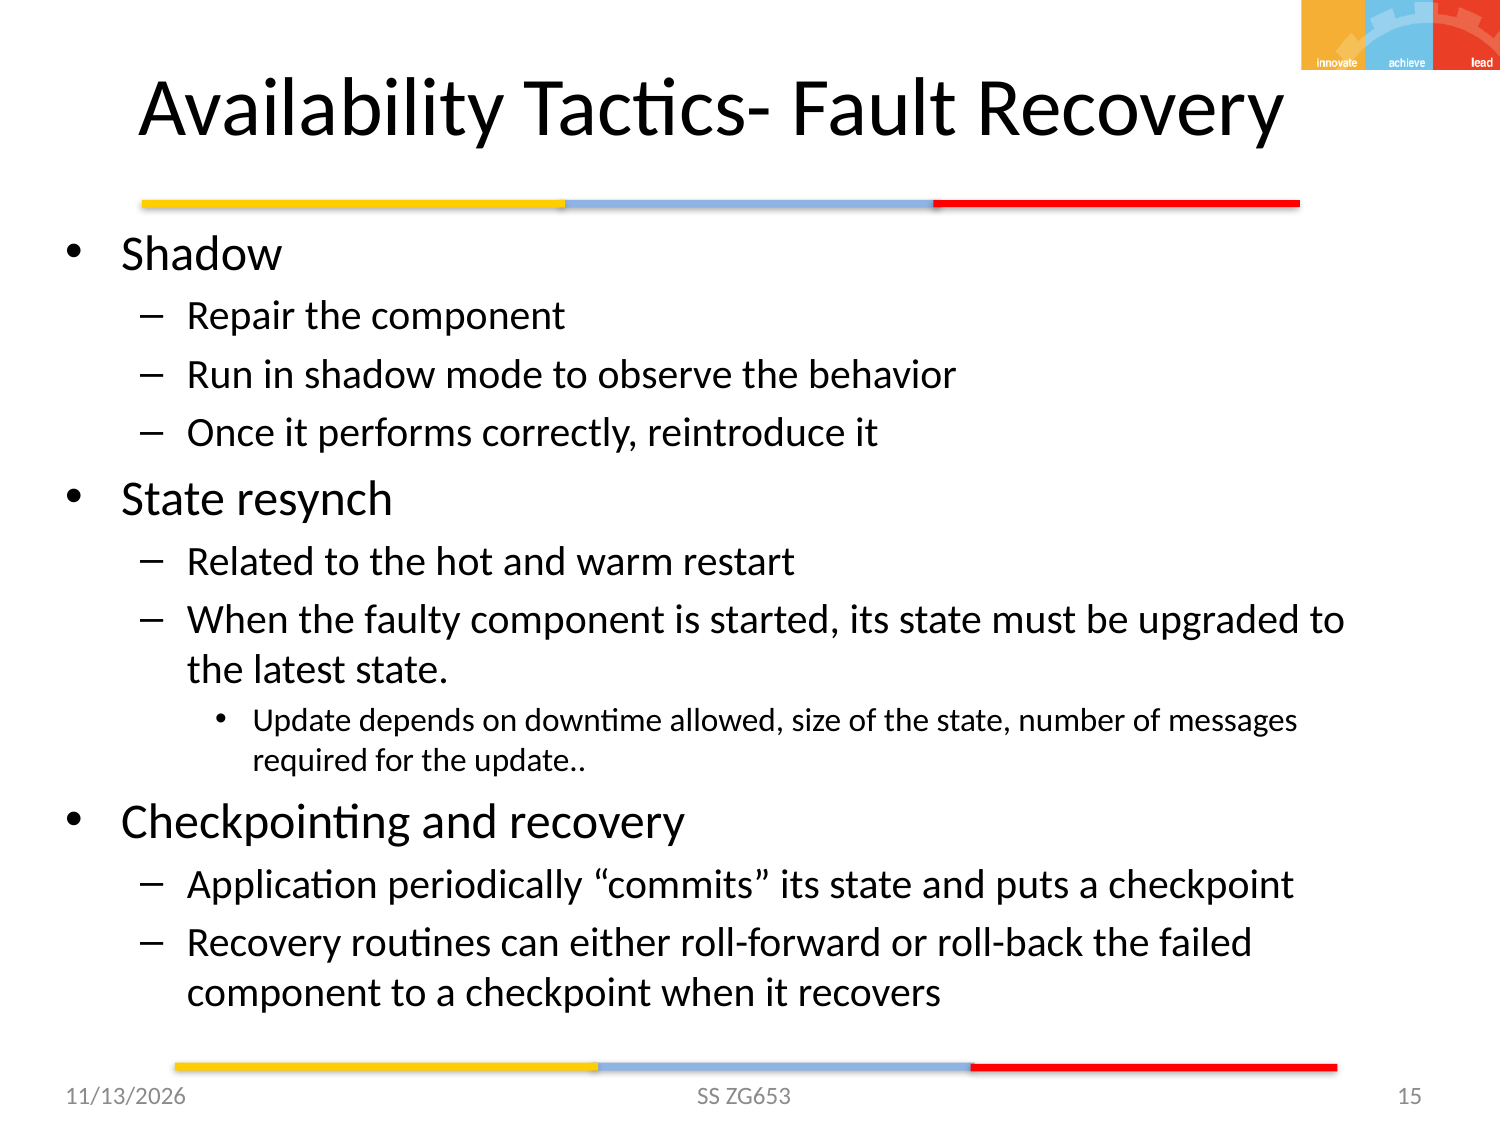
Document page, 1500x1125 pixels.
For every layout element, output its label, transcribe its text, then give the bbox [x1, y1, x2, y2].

slide_number 15 [1087, 1065, 1438, 1125]
picture [1301, 0, 1500, 70]
footer SS ZG653 [512, 1065, 988, 1125]
title Availability Tactics- Fault Recovery [24, 24, 1401, 180]
list Shadow Repair the component Run in shadow mode to observe the behavior Once it performs correctly, reintroduce it State resynch Related to the hot and warm restart When the faulty component is started, its state must be upgraded to the latest state. Update depends on downtime allowed, size of the state, number of messages required for the update.. Checkpointing and recovery Application periodically “commits” its state and puts a checkpoint Recovery routines can either roll-forward or roll-back the failed component to a checkpoint when it recovers [49, 212, 1426, 1038]
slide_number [50, 1065, 400, 1125]
